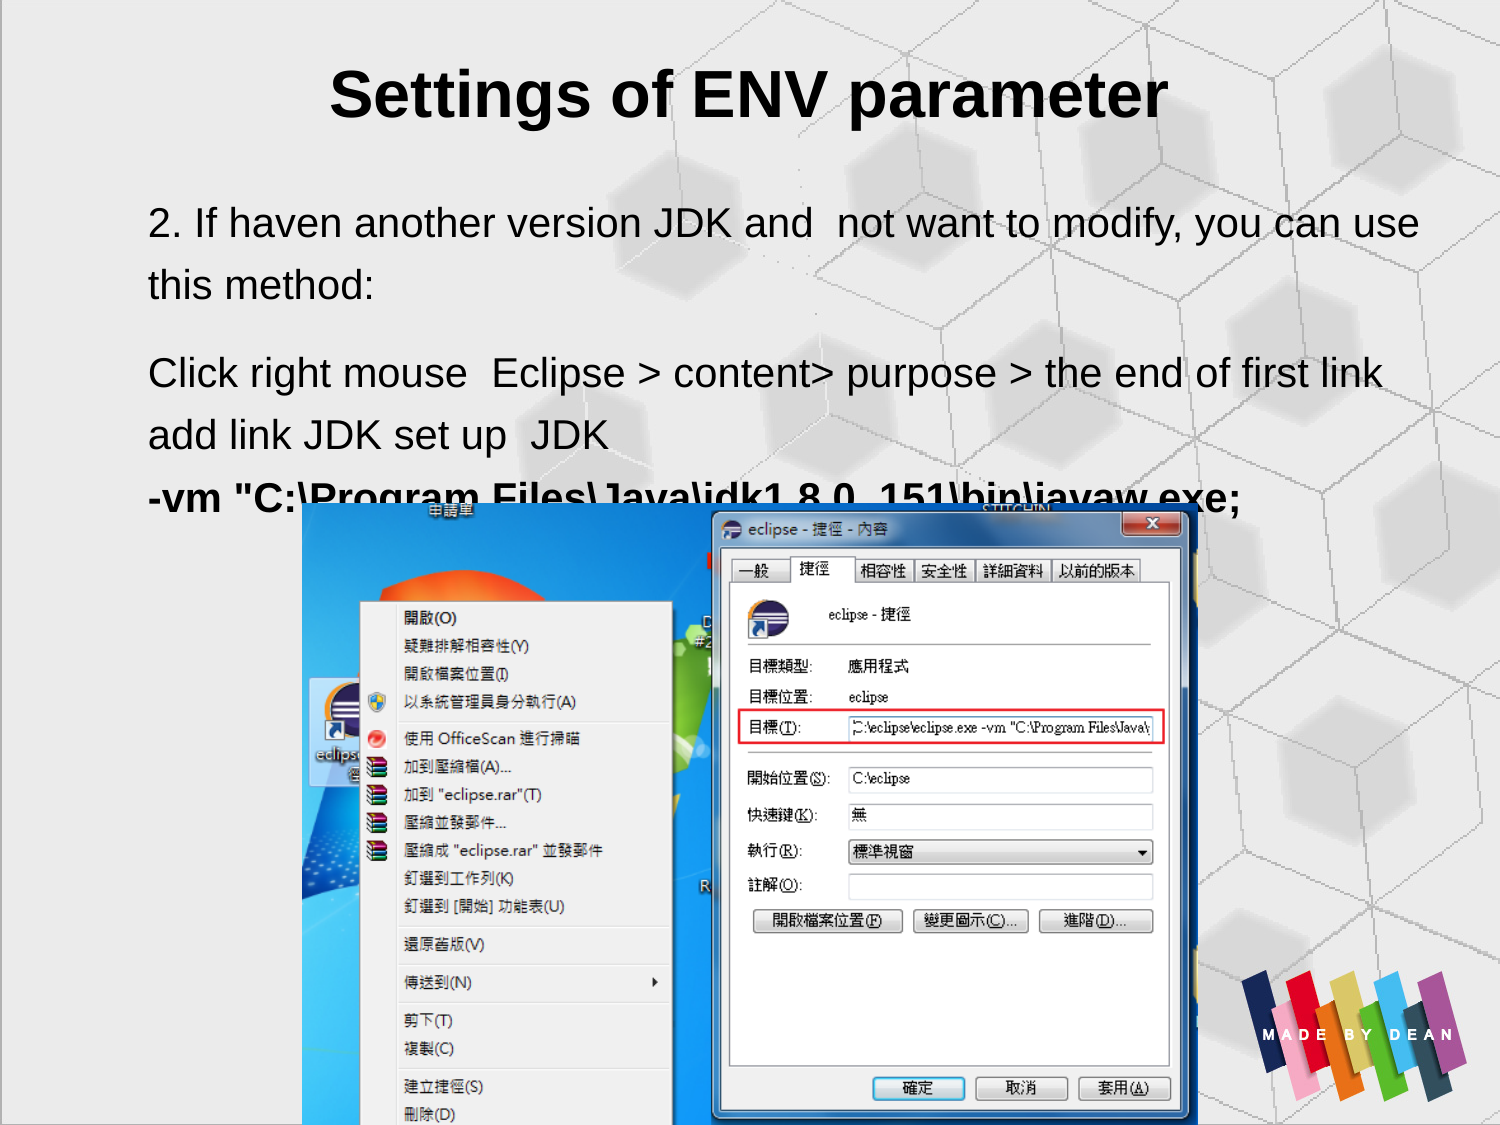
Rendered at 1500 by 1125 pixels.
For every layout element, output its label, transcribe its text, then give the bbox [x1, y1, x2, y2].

picture [0, 0, 1500, 1125]
title Settings of ENV parameter [75, 45, 1425, 138]
text_box 2. If haven another version JDK and not want to modify, you can use this method: Click right mouse Eclipse > content> purpose > the end of first link add link JDK set up JDK -vm "C:\Program Files\Java\jdk1.8.0_151\bin\javaw.exe; [133, 175, 1447, 528]
